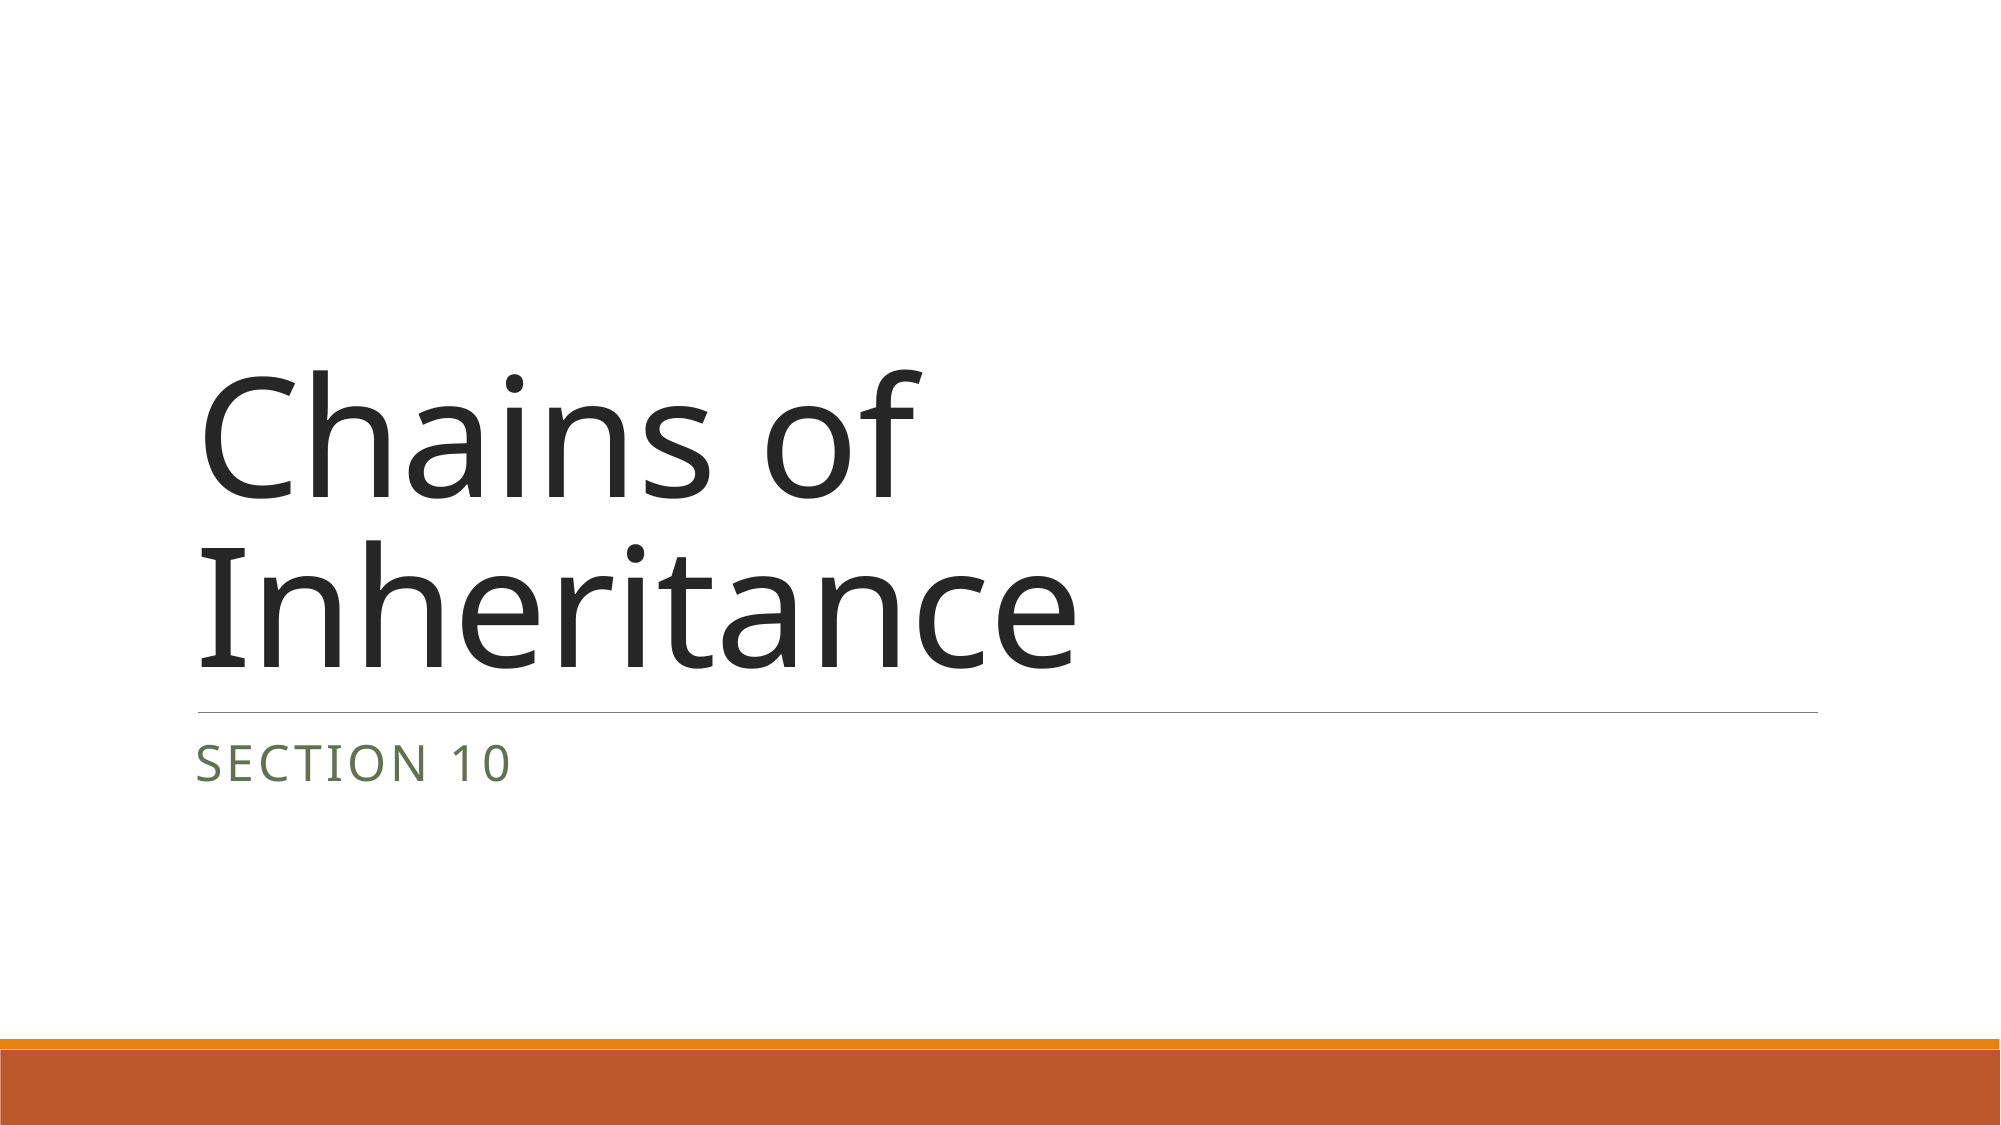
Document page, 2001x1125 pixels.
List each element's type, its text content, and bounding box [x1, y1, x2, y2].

title Chains of Inheritance [180, 124, 1830, 710]
list Section 10 [180, 730, 1830, 918]
